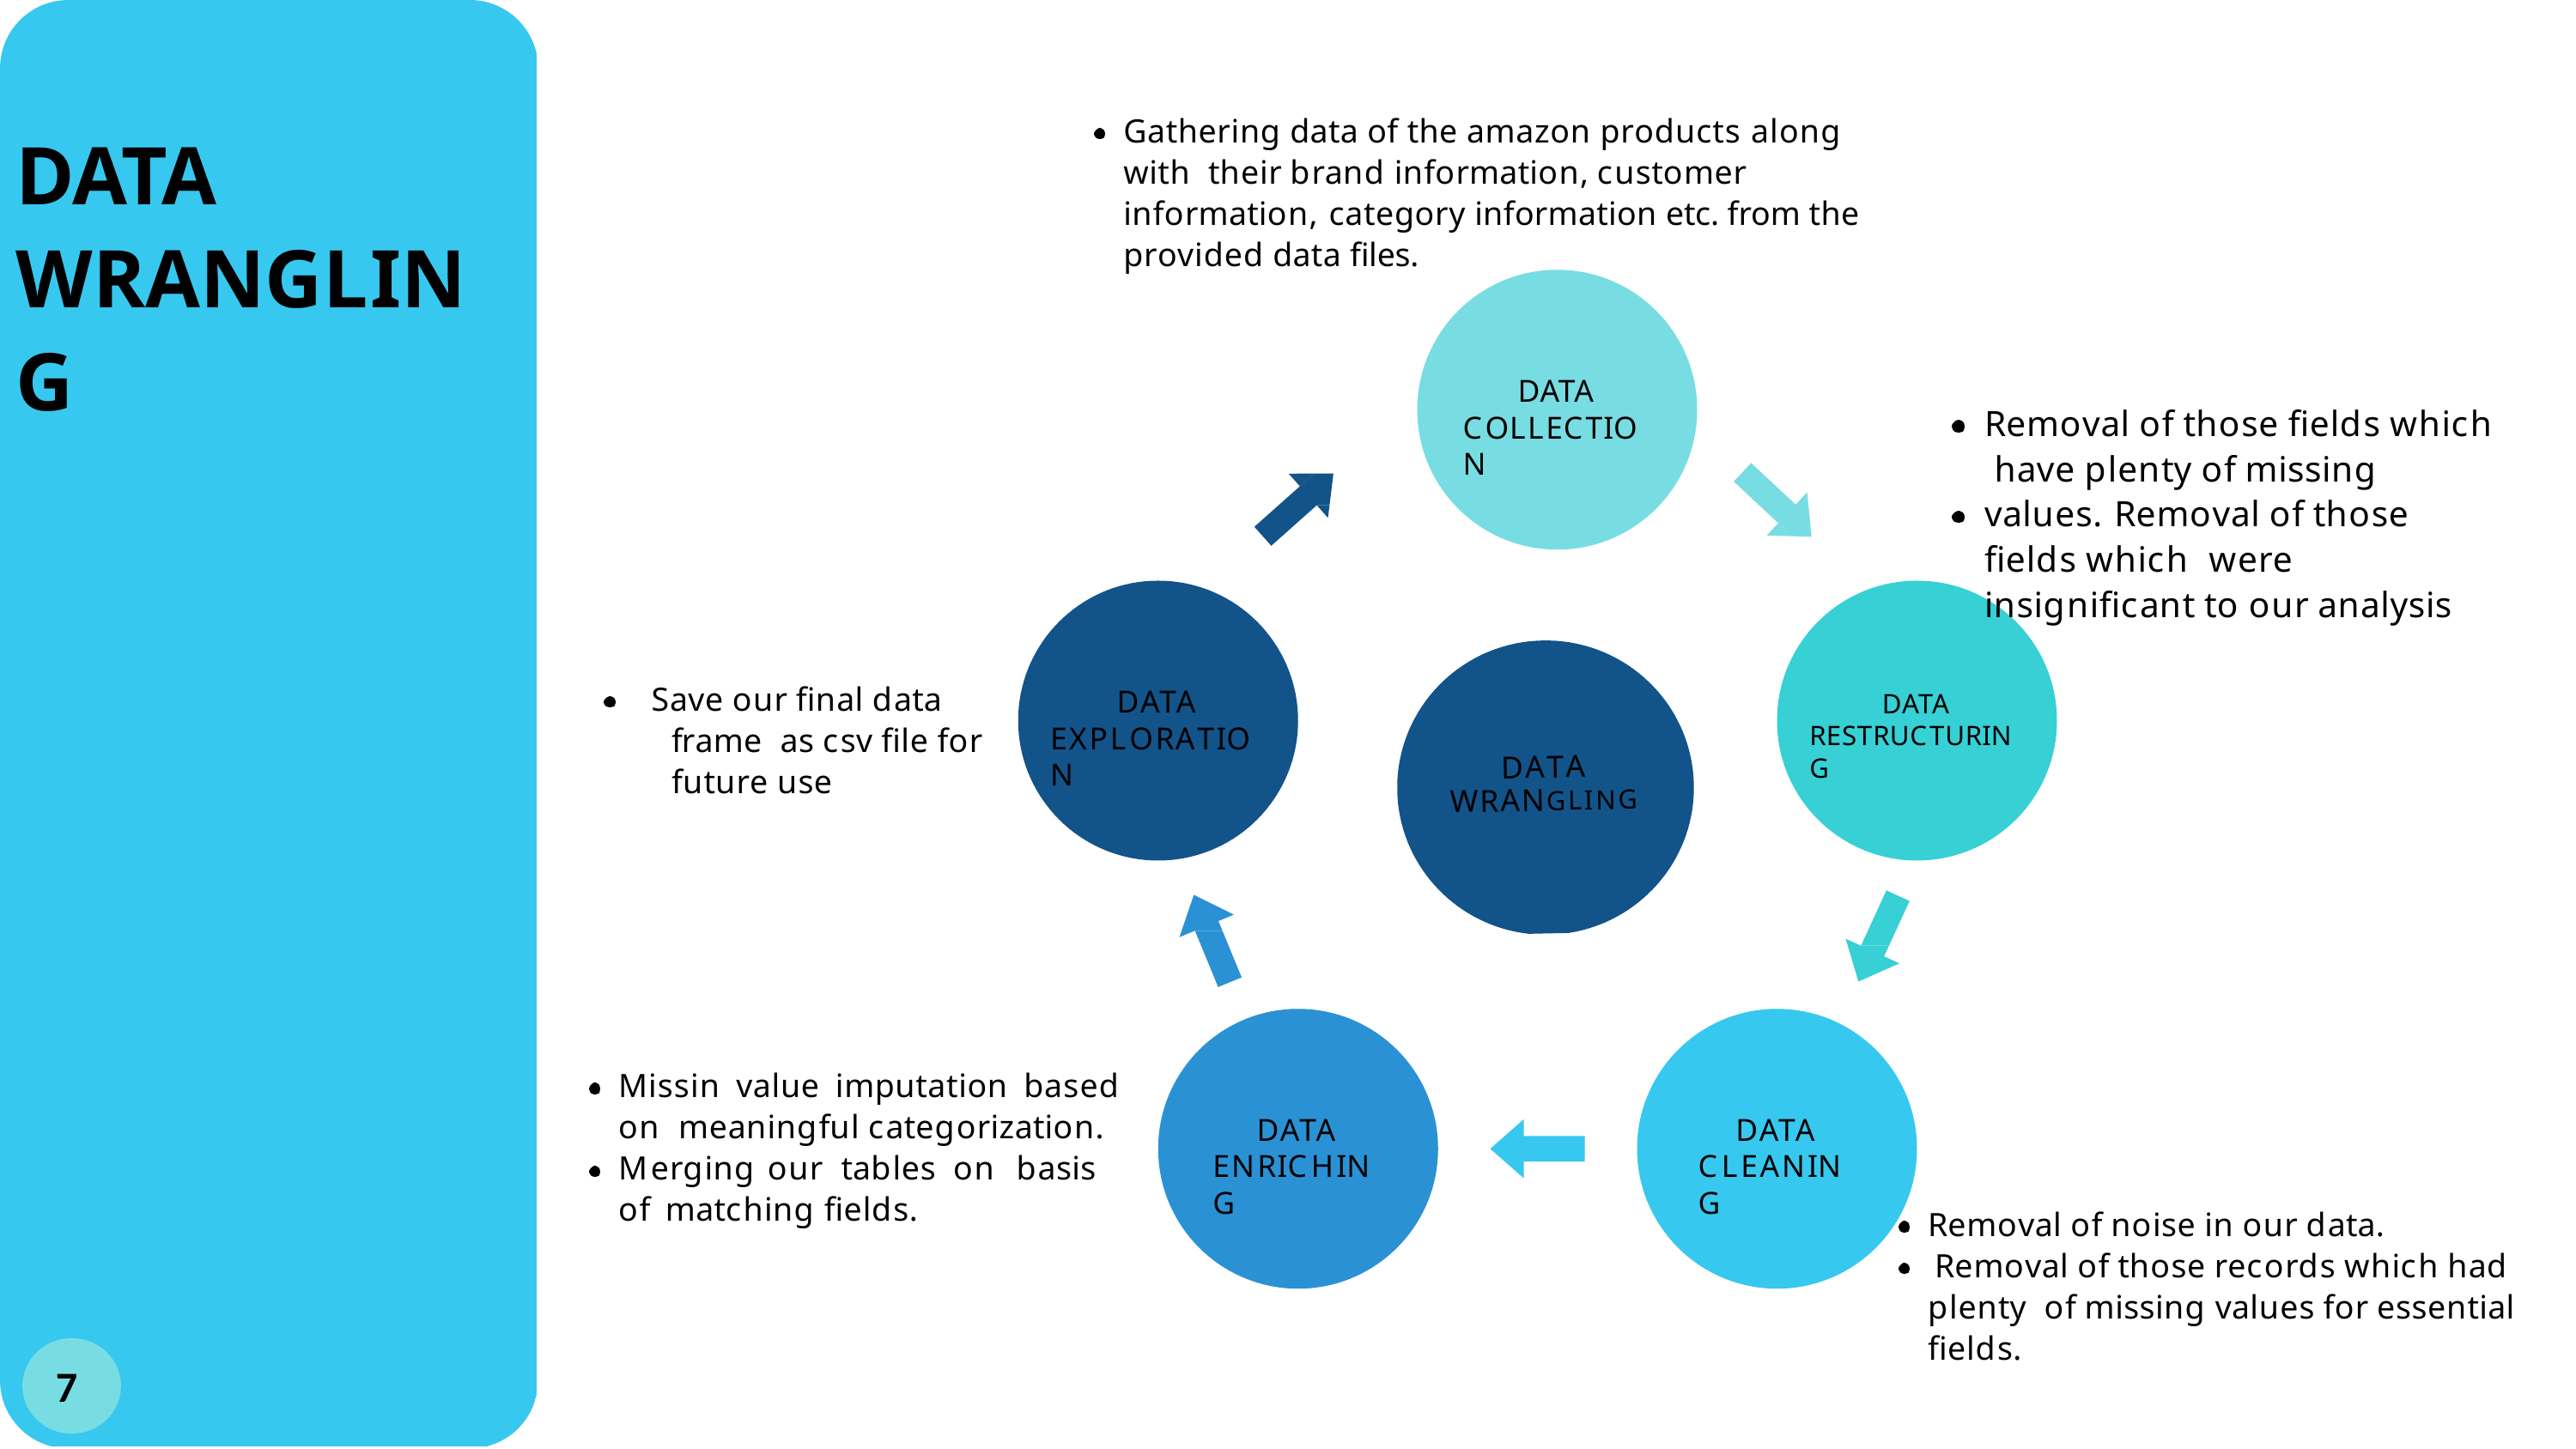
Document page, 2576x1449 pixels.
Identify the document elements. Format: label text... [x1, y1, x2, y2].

text_box 7 [42, 1353, 97, 1418]
text_box [1397, 640, 1694, 934]
text_box [1018, 580, 1298, 861]
picture [588, 1082, 600, 1094]
text_box DATA RESTRUCTURING [1807, 684, 2026, 784]
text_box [1898, 1221, 1910, 1274]
text_box Save our final data frame as csv file for future use [649, 674, 1008, 800]
text_box [1845, 890, 1910, 982]
picture [1952, 420, 1965, 433]
text_box [1179, 894, 1242, 987]
text_box Gathering data of the amazon products along with their brand information, customer information, category information etc. from the provided data files. [1121, 106, 1893, 274]
picture [1952, 511, 1965, 524]
picture [604, 696, 616, 708]
text_box [1490, 1119, 1585, 1179]
text_box DATA EXPLORATION [1048, 680, 1268, 792]
text_box [1777, 580, 2057, 861]
picture [588, 1166, 600, 1178]
text_box [22, 1337, 121, 1434]
text_box [1637, 1009, 1917, 1289]
text_box Removal of those fields which have plenty of missing values. Removal of those fields which were insignificant to our analysis [1982, 397, 2494, 625]
title DATA WRANGLING [14, 115, 515, 427]
text_box Removal of noise in our data. Removal of those records which had plenty of missing values for essential fields. [1926, 1199, 2558, 1367]
text_box Missin value imputation based on meaningful categorization. Merging our tables on basis of matching fields. [617, 1060, 1145, 1228]
text_box [0, 0, 537, 1446]
text_box WRANGLING [1449, 788, 1643, 822]
text_box [1734, 463, 1812, 537]
text_box DATA ENRICHING [1211, 1107, 1386, 1221]
text_box [1157, 1009, 1438, 1289]
text_box [1254, 473, 1334, 546]
text_box DATA [1500, 752, 1590, 785]
text_box DATA COLLECTION [1461, 368, 1654, 482]
text_box DATA CLEANING [1696, 1107, 1858, 1221]
picture [1093, 128, 1105, 140]
